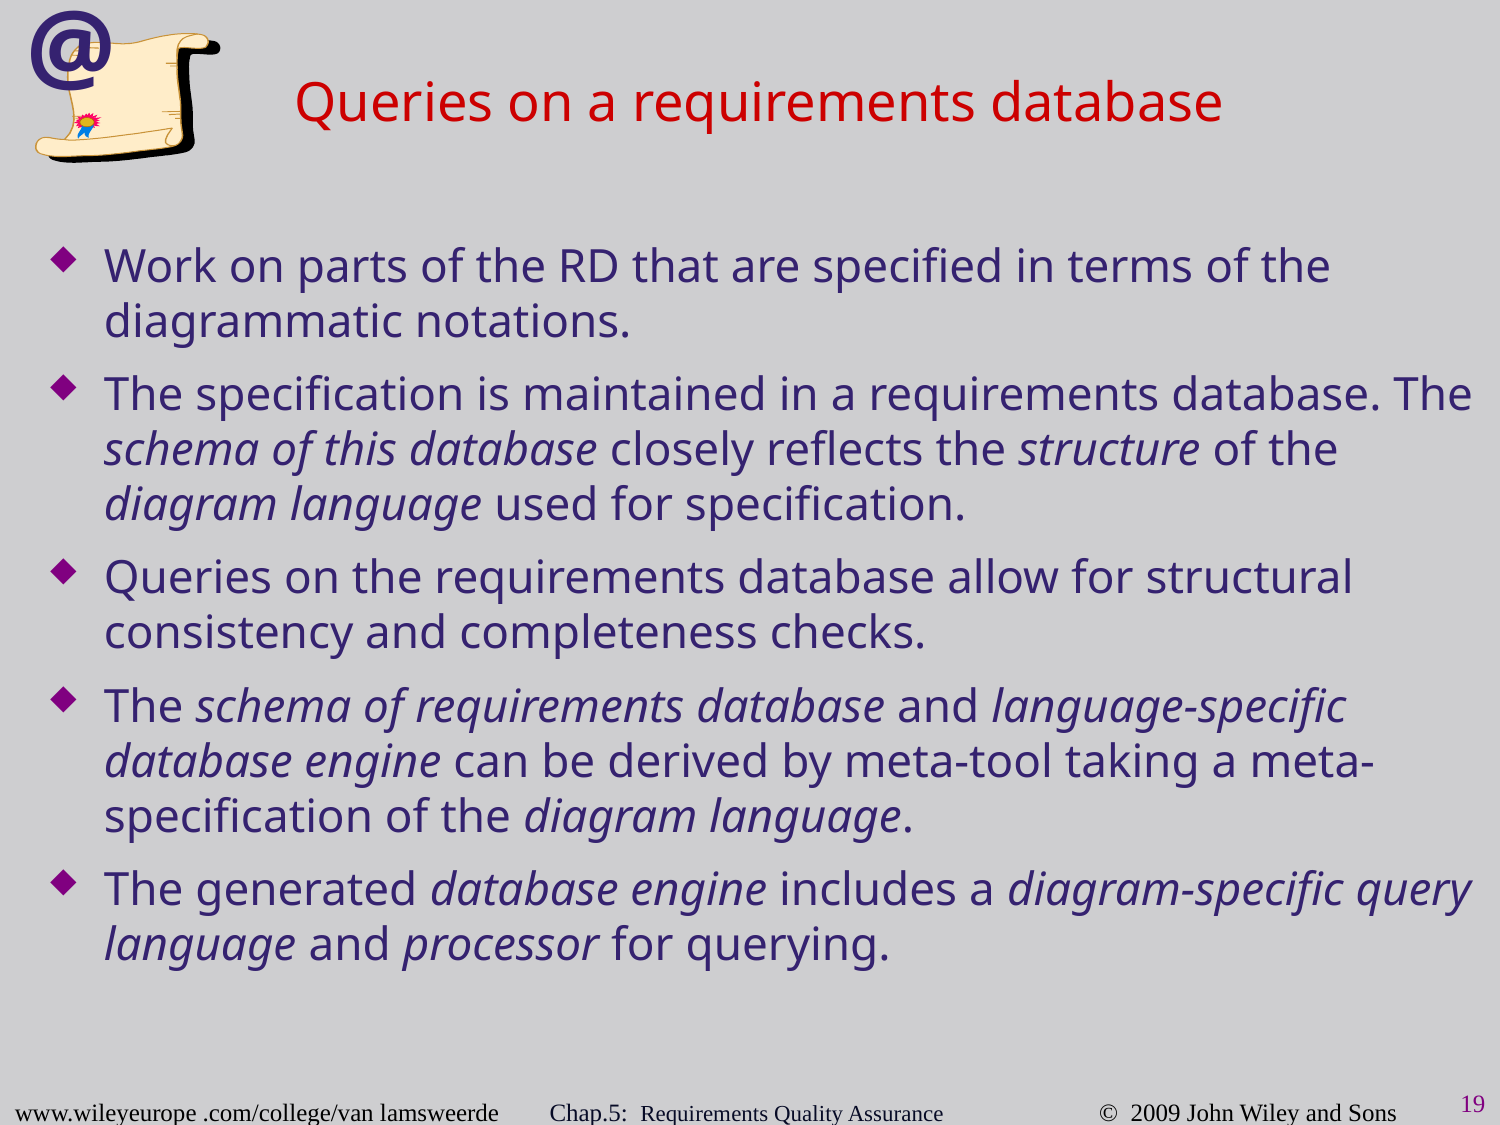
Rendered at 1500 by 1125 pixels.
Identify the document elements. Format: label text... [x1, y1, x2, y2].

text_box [10, 0, 221, 163]
list Work on parts of the RD that are specified in terms of the diagrammatic notations. The specification is maintained in a requirements database. The schema of this database closely reflects the structure of the diagram language used for specification. Queries on the requirements database allow for structural consistency and completeness checks. The schema of requirements database and language-specific database engine can be derived by meta-tool taking a meta-specification of the diagram language. The generated database engine includes a diagram-specific query language and processor for querying. [21, 228, 1500, 1046]
title Queries on a requirements database [224, 37, 1470, 163]
